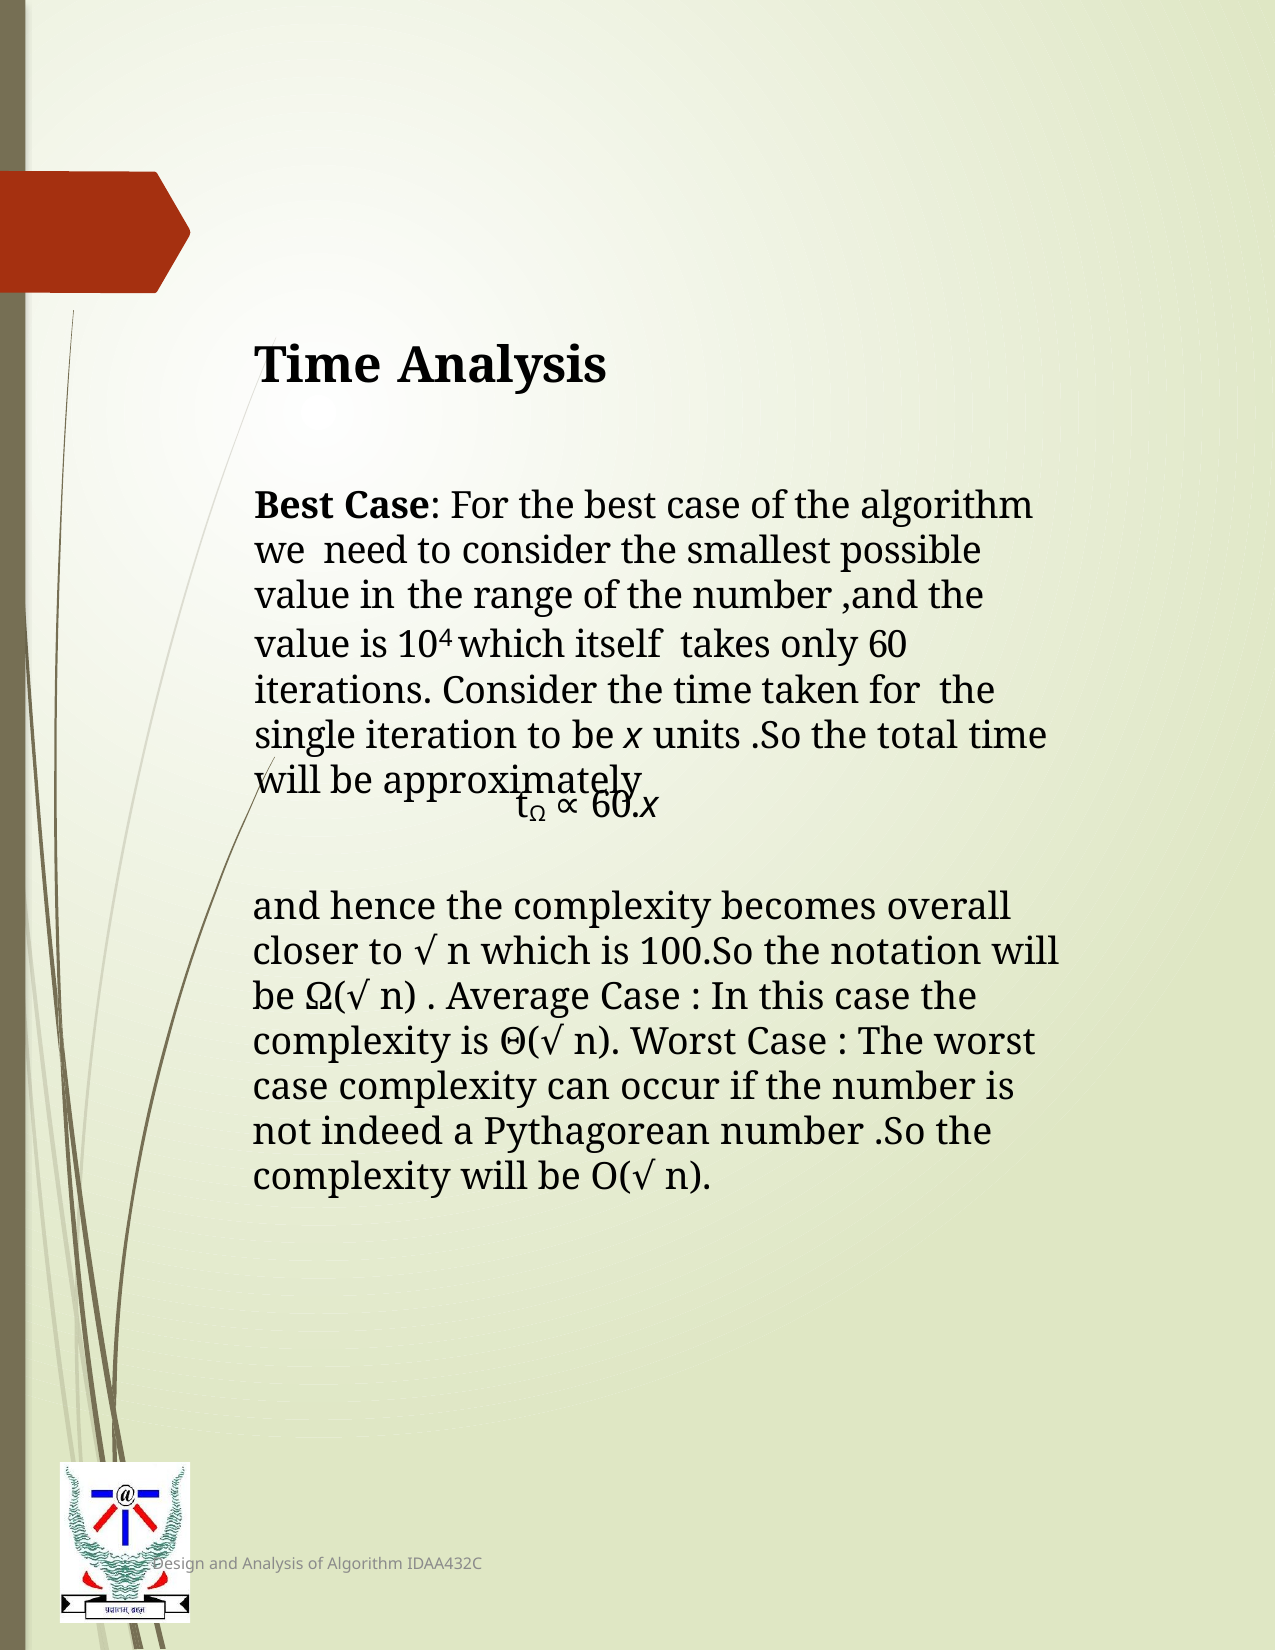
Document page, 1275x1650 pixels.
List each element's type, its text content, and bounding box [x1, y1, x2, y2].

text_box tΩ ∝ 60.x [513, 777, 762, 826]
text_box [59, 1462, 191, 1623]
text_box and hence the complexity becomes overall closer to √ n which is 100.So the notation will be Ω(√ n) . Average Case : In this case the complexity is Θ(√ n). Worst Case : The worst case complexity can occur if the number is not indeed a Pythagorean number .So the complexity will be O(√ n). [237, 874, 1088, 1205]
text_box Time Analysis Best Case: For the best case of the algorithm we need to consider the smallest possible value in the range of the number ,and the value is 104 which itself takes only 60 iterations. Consider the time taken for the single iteration to be x units .So the total time will be approximately [237, 324, 1088, 867]
footer Design and Analysis of Algorithm IDAA432C [137, 1540, 875, 1586]
